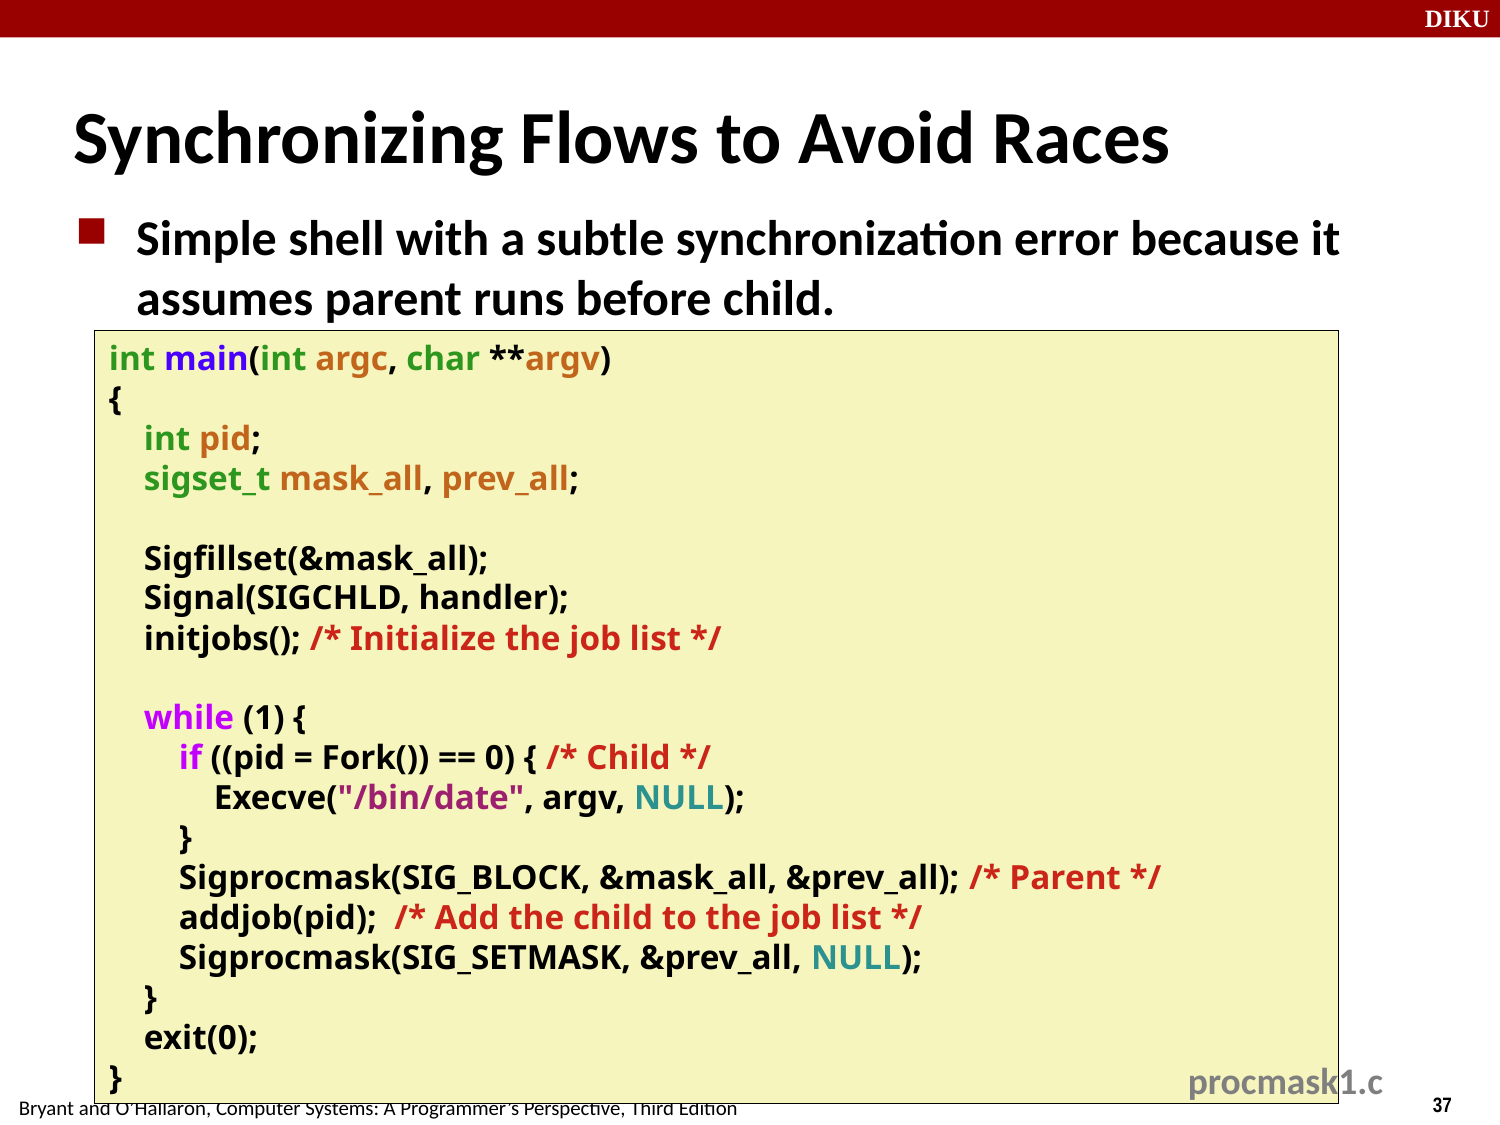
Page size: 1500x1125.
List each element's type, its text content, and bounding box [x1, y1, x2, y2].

text_box Synchronizing Flows to Avoid Races [58, 71, 1304, 197]
text_box procmask1.c [1173, 1049, 1399, 1110]
text_box Simple shell with a subtle synchronization error because it assumes parent runs before child. [65, 198, 1361, 330]
text_box int main(int argc, char **argv) { int pid; sigset_t mask_all, prev_all; Sigfillset(&mask_all); Signal(SIGCHLD, handler); initjobs(); /* Initialize the job list */ while (1) { if ((pid = Fork()) == 0) { /* Child */ Execve("/bin/date", argv, NULL); } Sigprocmask(SIG_BLOCK, &mask_all, &prev_all); /* Parent */ addjob(pid); /* Add the child to the job list */ Sigprocmask(SIG_SETMASK, &prev_all, NULL); } exit(0); } [94, 330, 1338, 1104]
